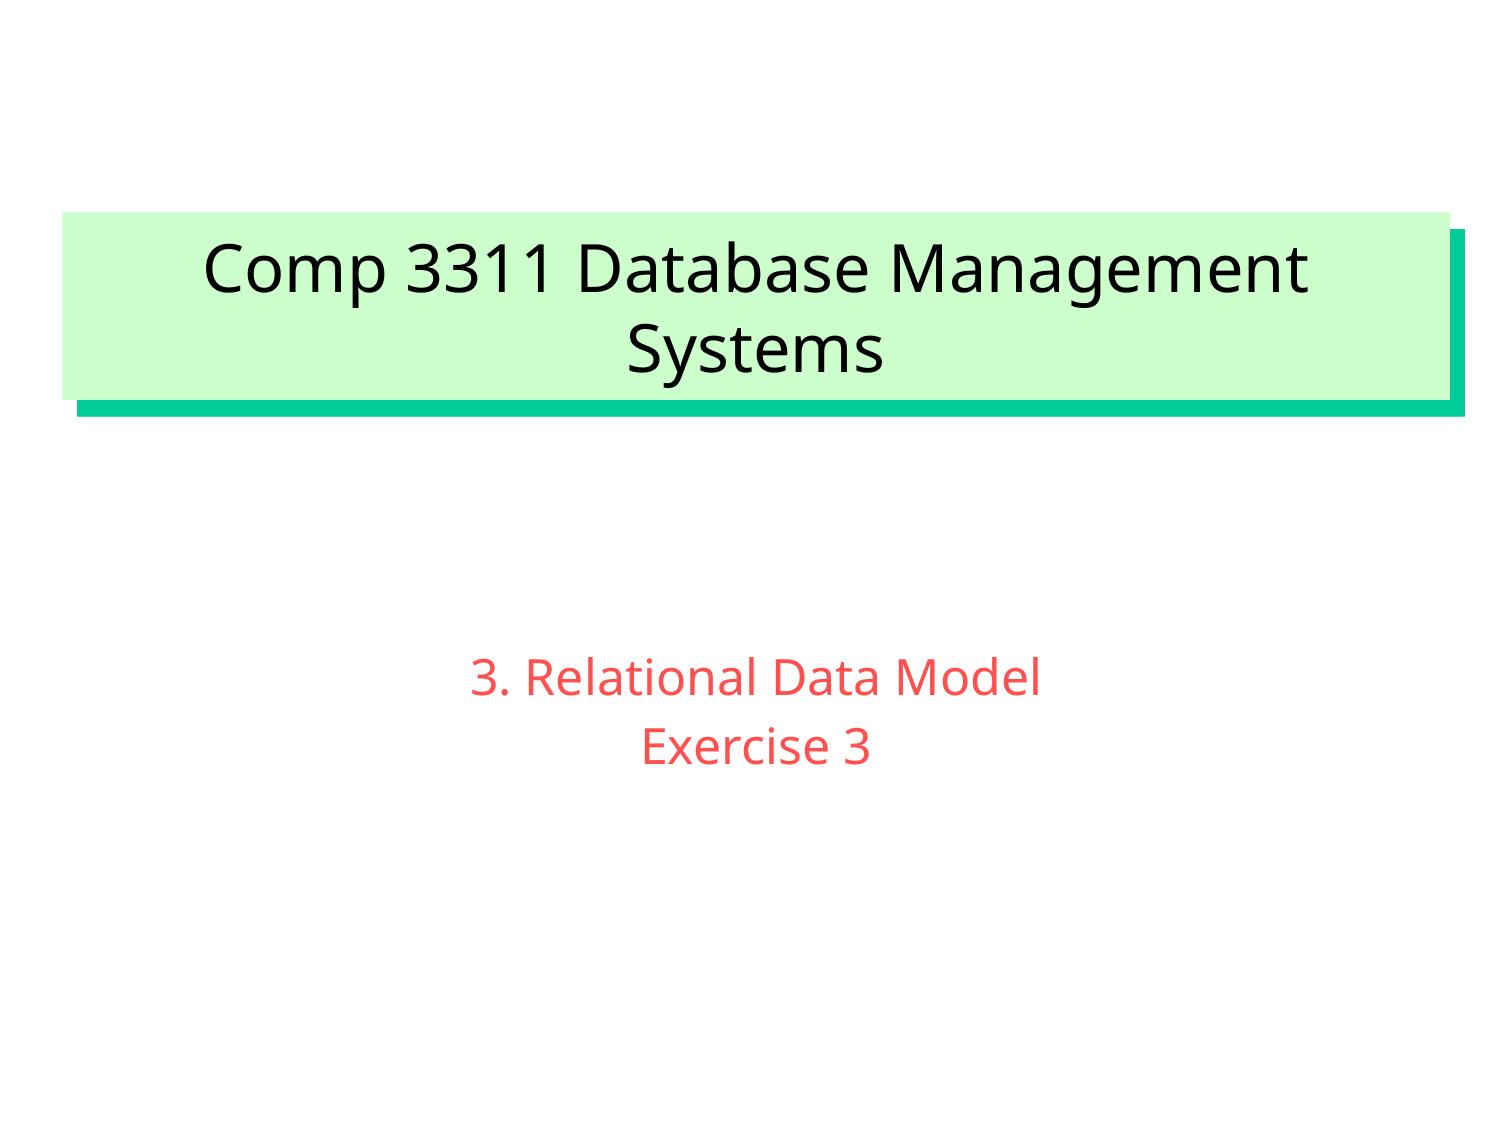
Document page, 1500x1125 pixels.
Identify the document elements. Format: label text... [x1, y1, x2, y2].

text_box 3. Relational Data Model Exercise 3 [224, 637, 1288, 825]
text_box Comp 3311 Database Management Systems [62, 212, 1450, 400]
